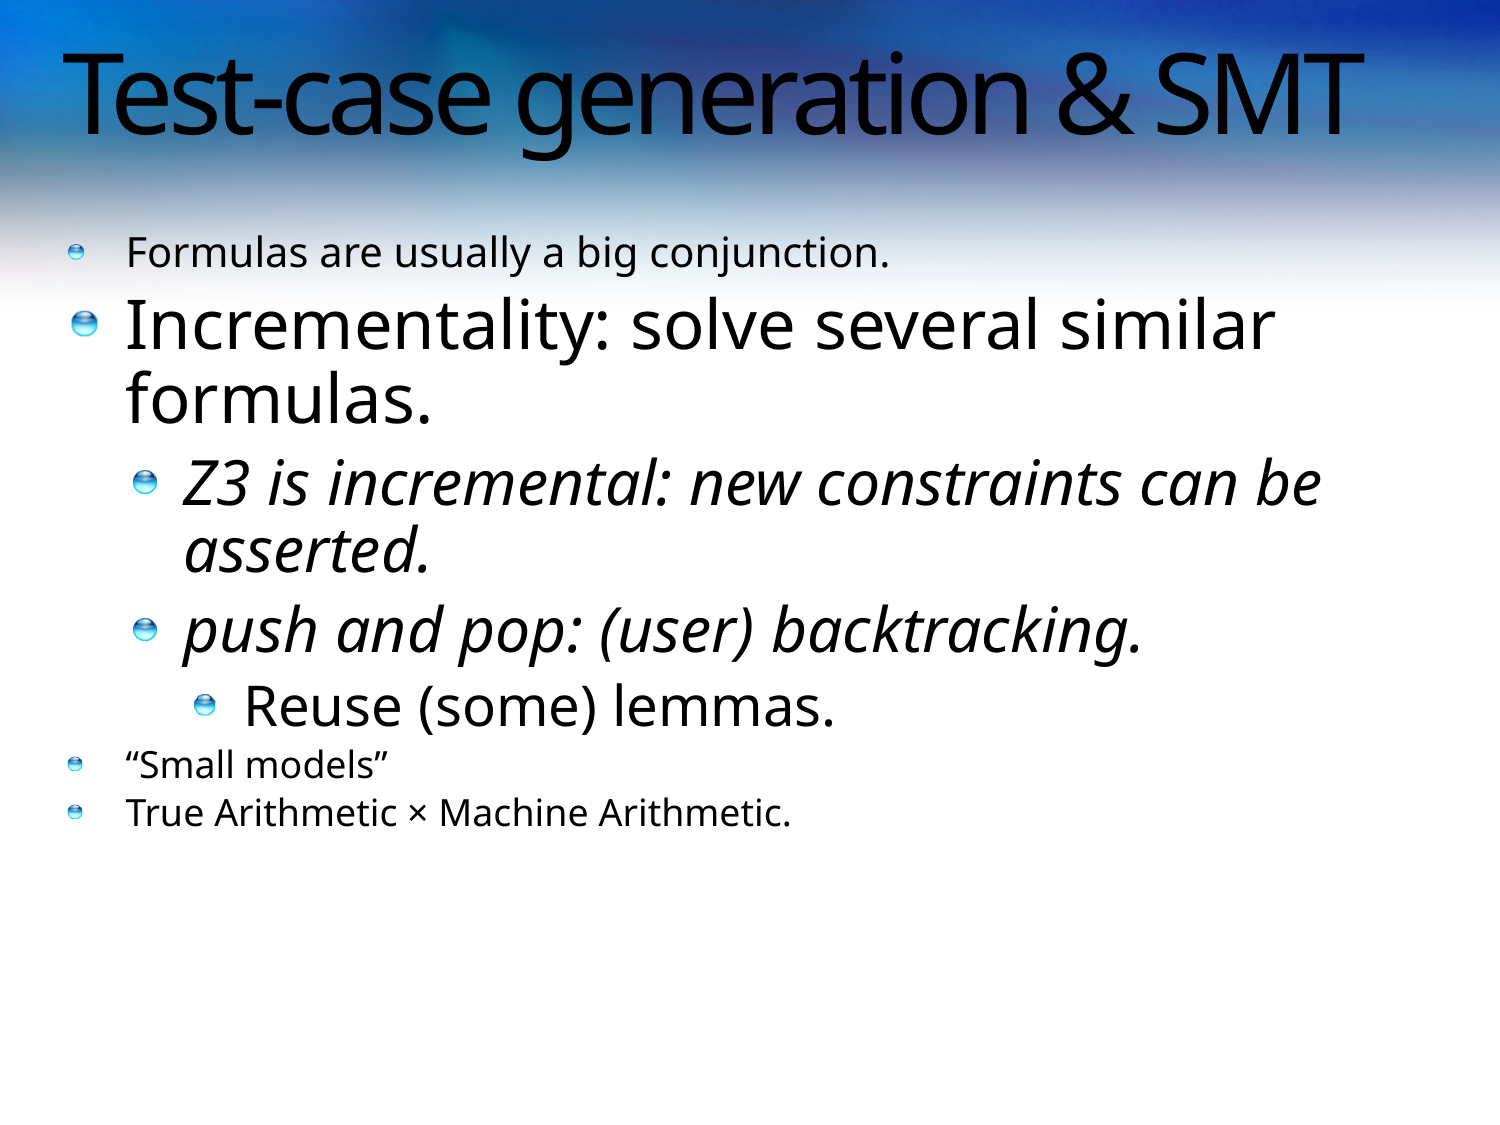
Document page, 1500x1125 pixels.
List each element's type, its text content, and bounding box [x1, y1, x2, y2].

picture [0, 0, 1500, 1125]
list Formulas are usually a big conjunction. Incrementality: solve several similar formulas. Z3 is incremental: new constraints can be asserted. push and pop: (user) backtracking. Reuse (some) lemmas. “Small models” True Arithmetic × Machine Arithmetic. [62, 231, 1438, 946]
title Test-case generation & SMT [62, 37, 1438, 162]
